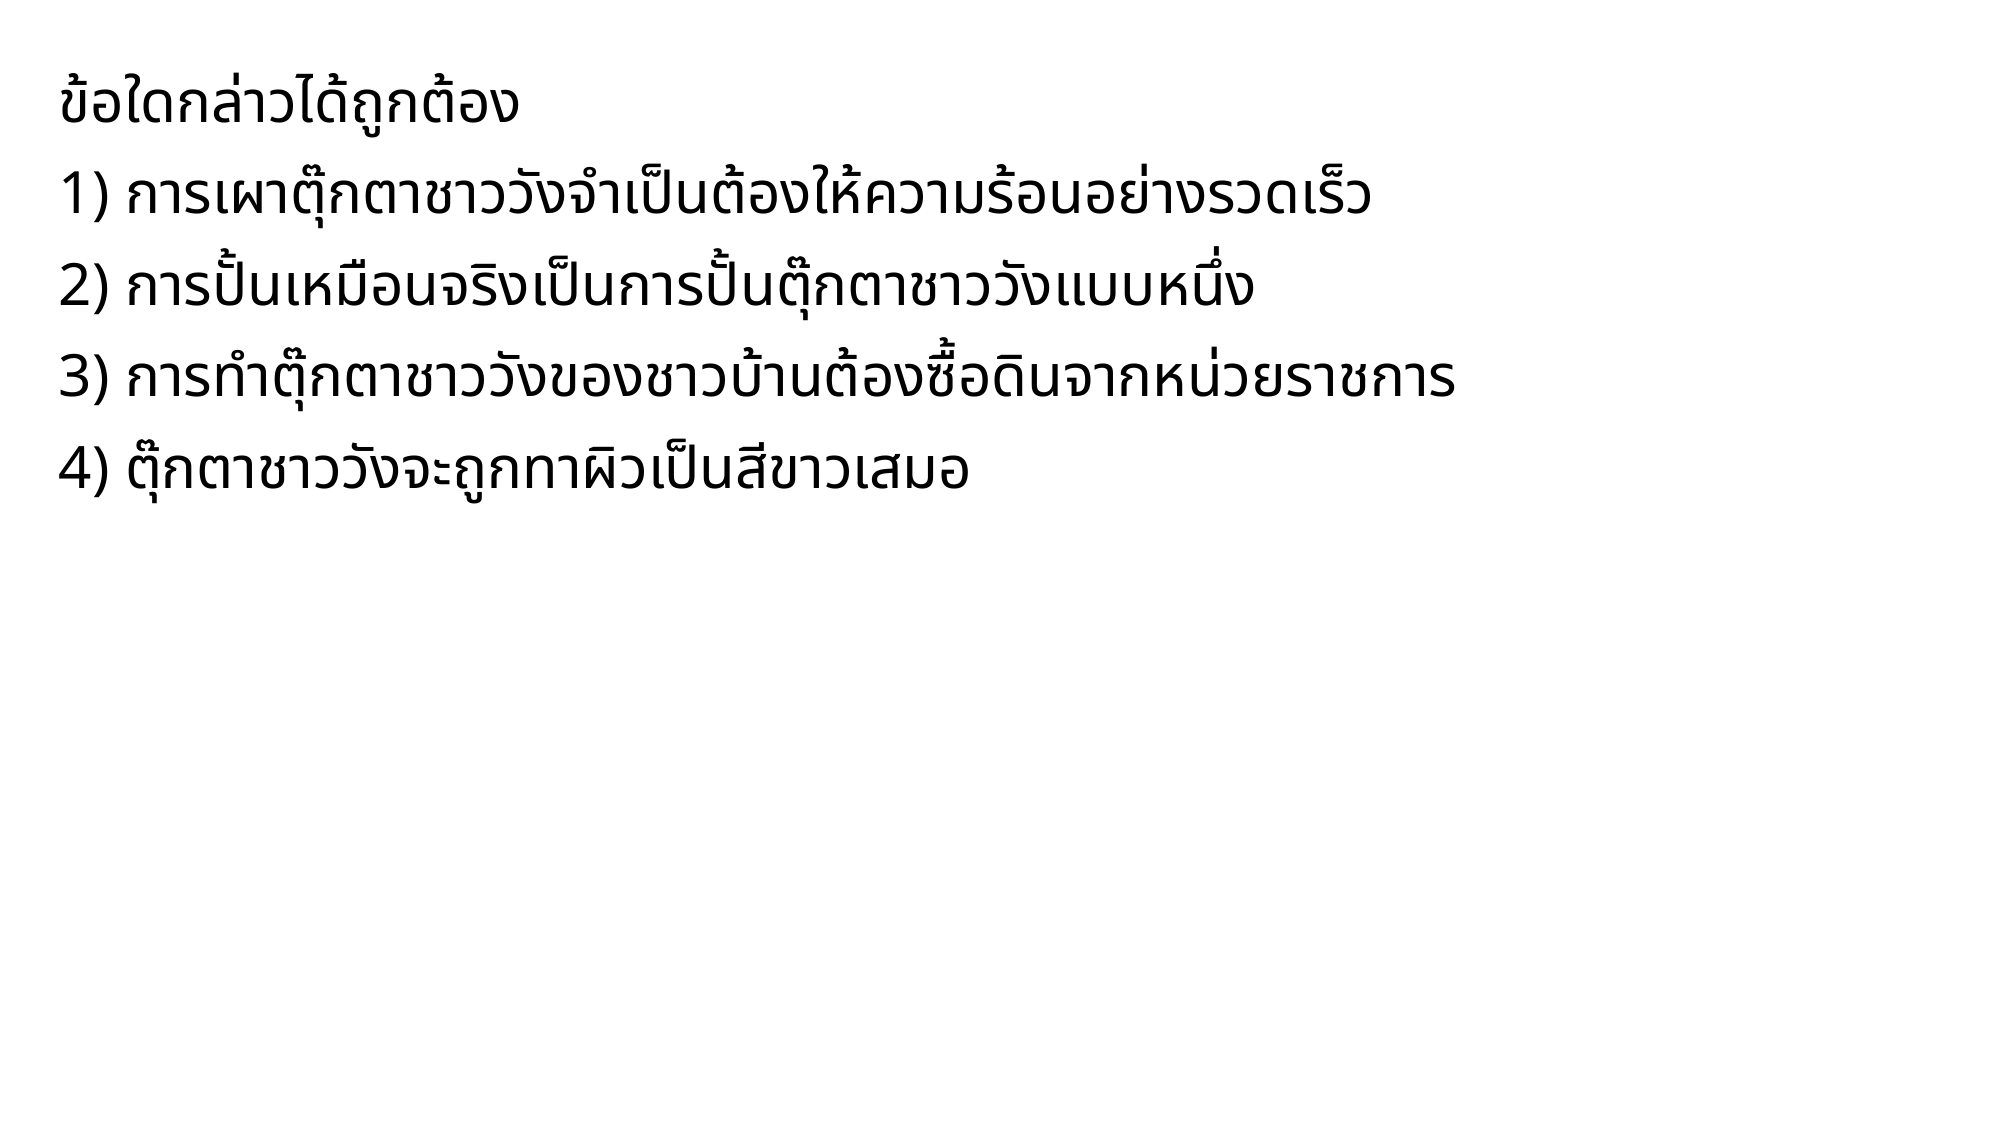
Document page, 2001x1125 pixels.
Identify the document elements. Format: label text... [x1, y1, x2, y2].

text_box ข้อใดกล่าวได้ถูกต้อง 1) การเผาตุ๊กตาชาววังจำเป็นต้องให้ความร้อนอย่างรวดเร็ว 2) การปั้นเหมือนจริงเป็นการปั้นตุ๊กตาชาววังแบบหนึ่ง 3) การทำตุ๊กตาชาววังของชาวบ้านต้องซื้อดินจากหน่วยราชการ 4) ตุ๊กตาชาววังจะถูกทาผิวเป็นสีขาวเสมอ [0, 0, 2000, 559]
